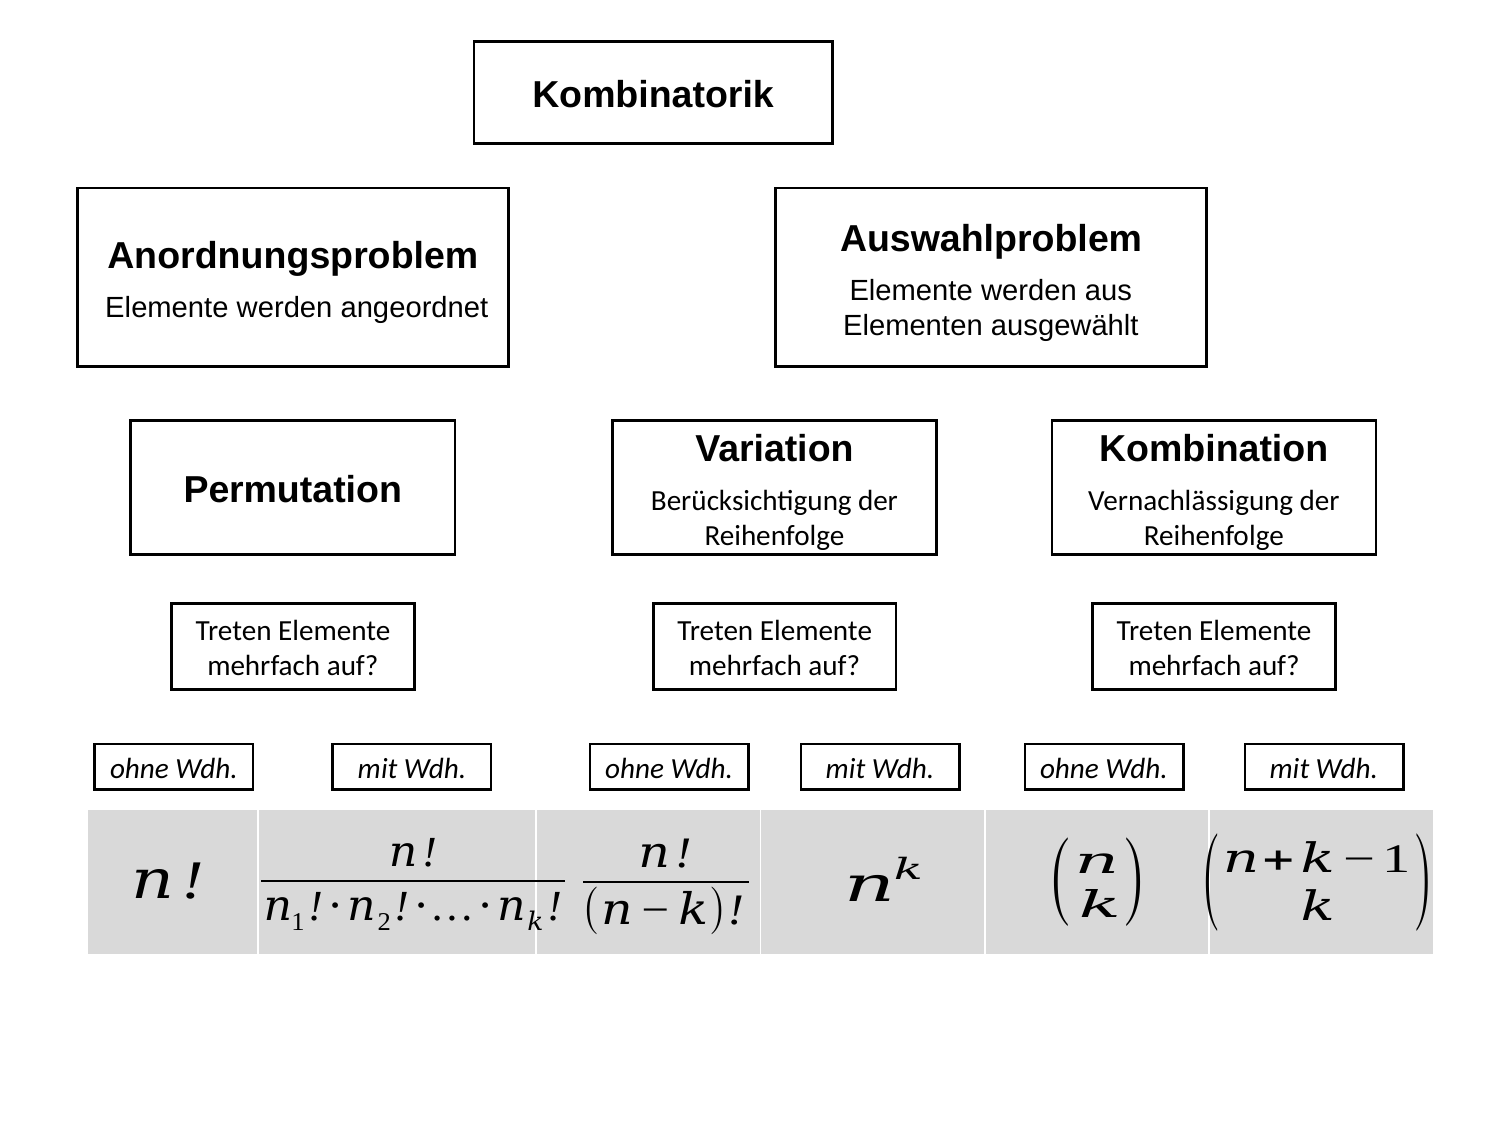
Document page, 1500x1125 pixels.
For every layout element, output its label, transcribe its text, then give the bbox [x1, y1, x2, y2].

text_box Variation Berücksichtigung der Reihenfolge [611, 419, 938, 556]
text_box Kombinatorik [473, 40, 833, 145]
table_header [761, 810, 984, 954]
table_header [259, 810, 535, 954]
text_box Permutation [130, 419, 456, 556]
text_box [1024, 743, 1404, 790]
text_box Treten Elemente mehrfach auf? [1092, 603, 1337, 691]
table_header [1210, 810, 1433, 954]
table_header [986, 810, 1208, 954]
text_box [589, 743, 960, 790]
text_box Treten Elemente mehrfach auf? [652, 603, 897, 691]
text_box Kombination Vernachlässigung der Reihenfolge [1051, 419, 1377, 556]
table_header [537, 810, 760, 954]
table_header [88, 810, 257, 954]
text_box Treten Elemente mehrfach auf? [170, 603, 415, 691]
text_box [94, 743, 492, 790]
